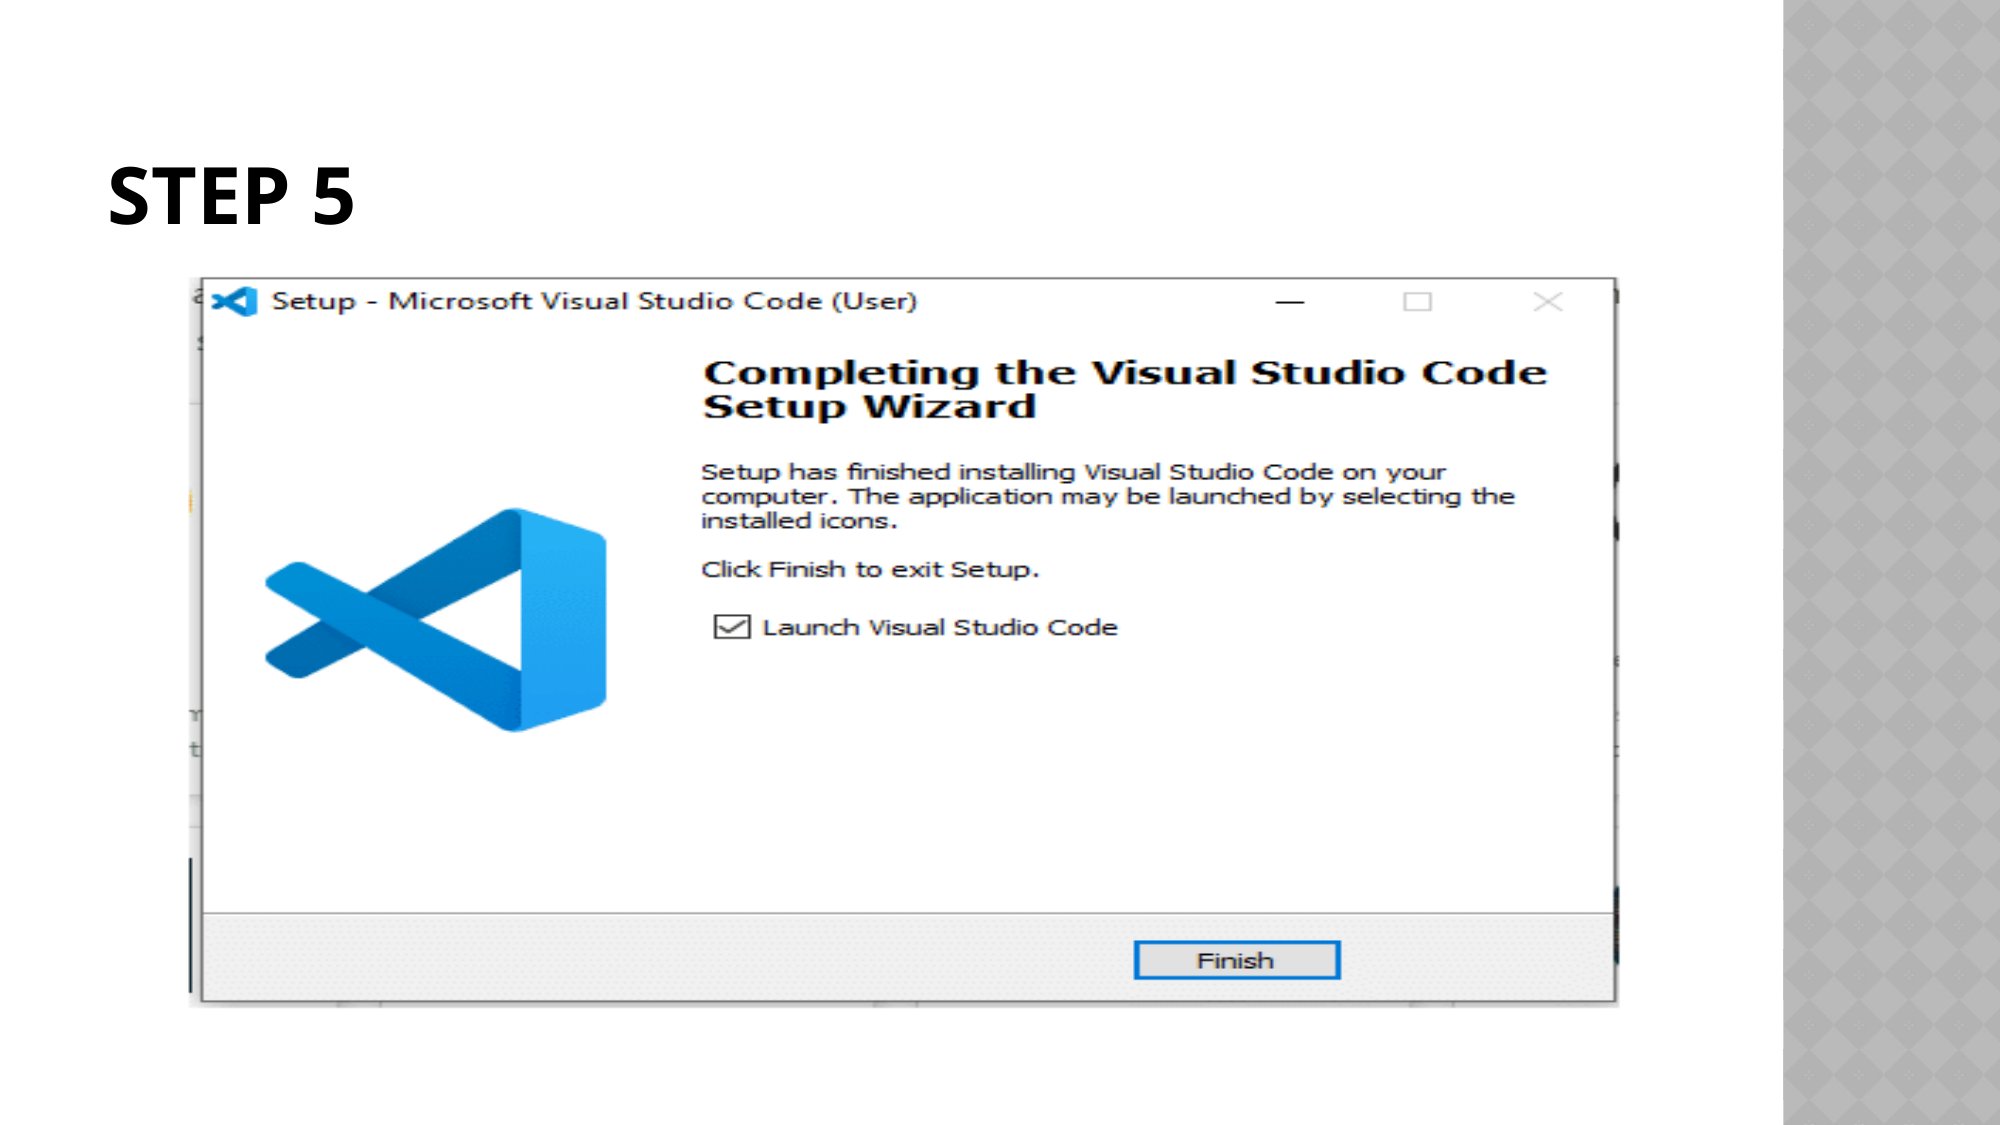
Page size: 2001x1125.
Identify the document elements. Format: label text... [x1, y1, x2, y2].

title Step 5 [99, 52, 1684, 240]
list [173, 258, 1779, 1057]
